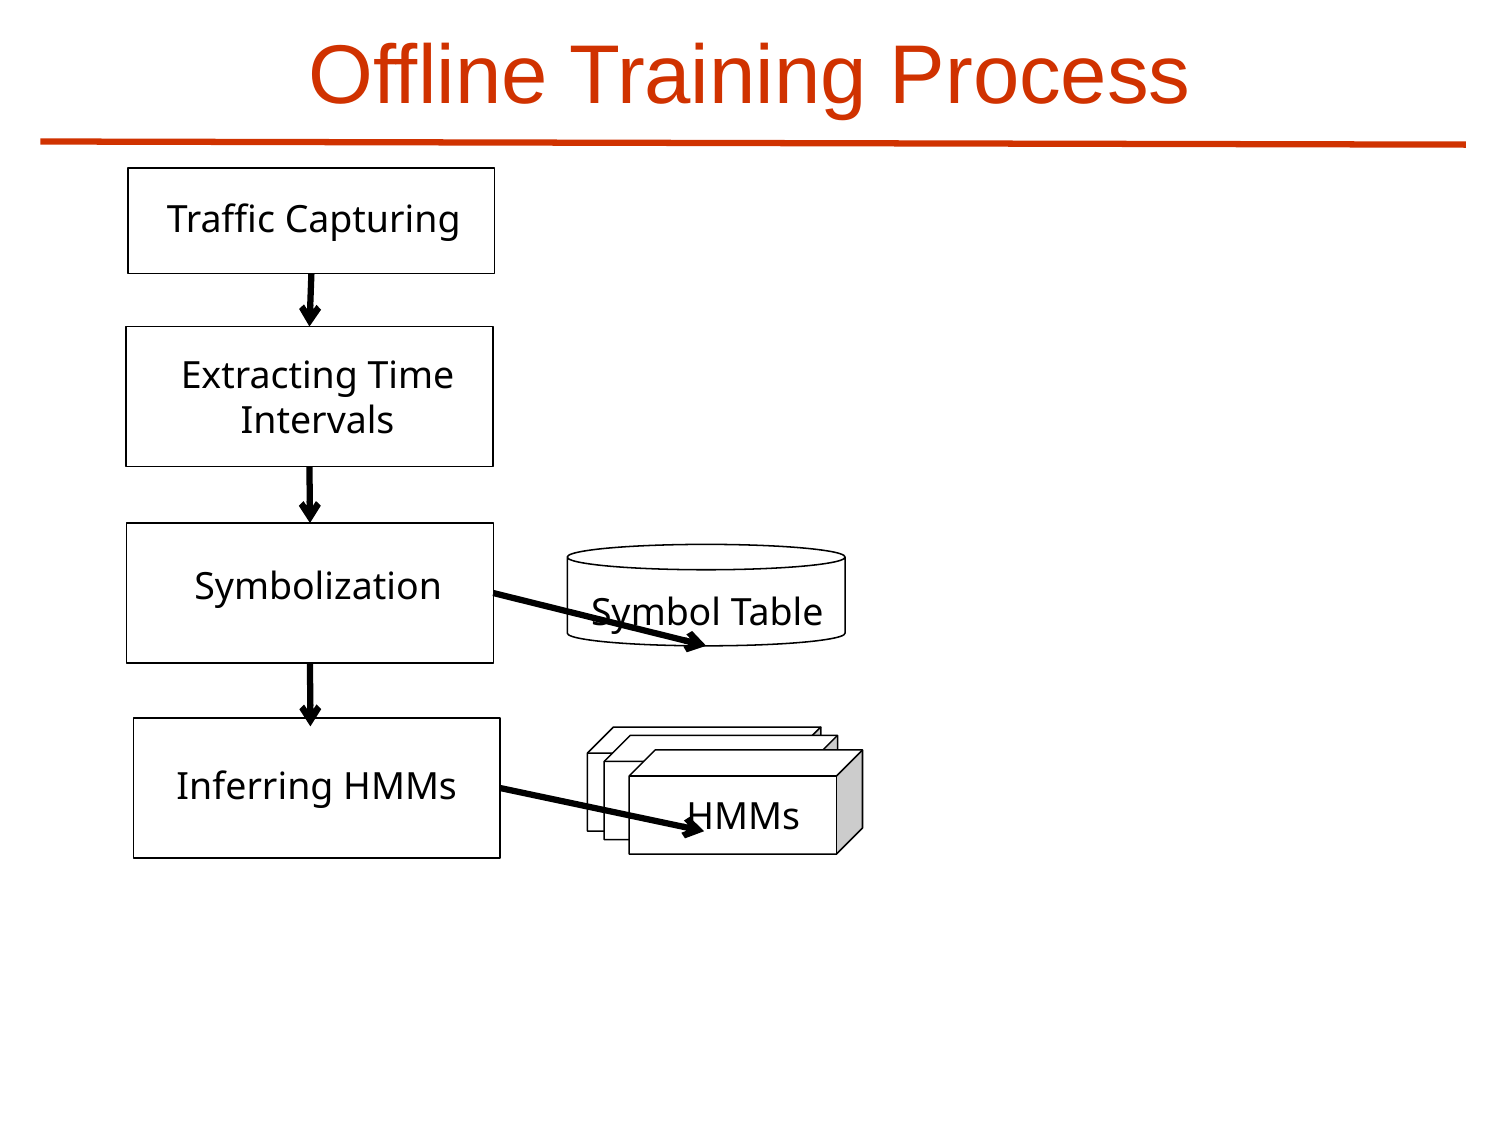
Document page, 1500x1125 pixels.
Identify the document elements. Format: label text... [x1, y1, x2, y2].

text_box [499, 787, 588, 793]
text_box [492, 592, 568, 596]
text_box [565, 544, 850, 647]
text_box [125, 326, 494, 467]
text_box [126, 522, 494, 664]
title Offline Training Process [0, 32, 1500, 128]
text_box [127, 167, 495, 274]
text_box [587, 726, 863, 855]
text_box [133, 717, 501, 859]
